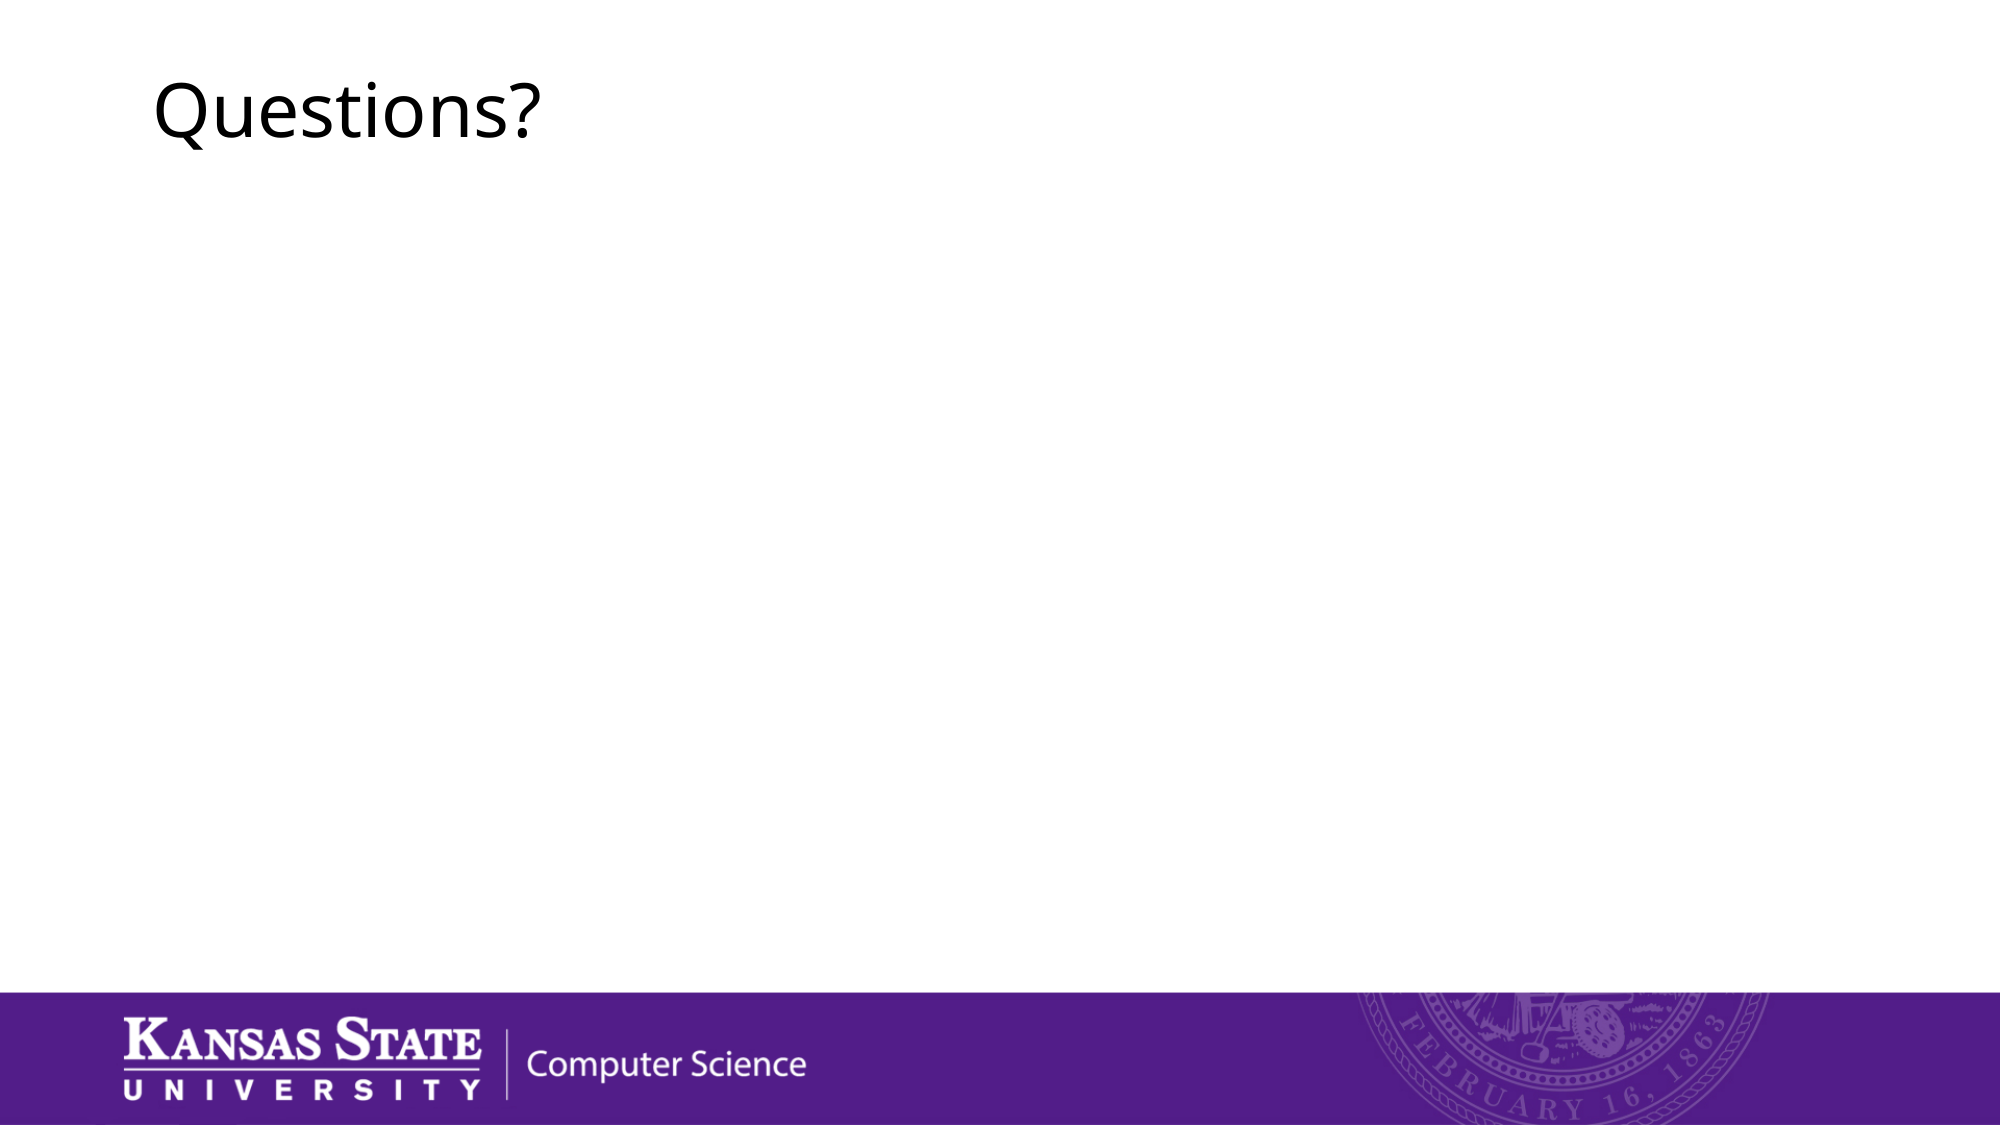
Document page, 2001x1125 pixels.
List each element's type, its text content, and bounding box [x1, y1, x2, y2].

picture [0, 0, 2000, 1125]
title Questions? [137, 32, 1863, 195]
